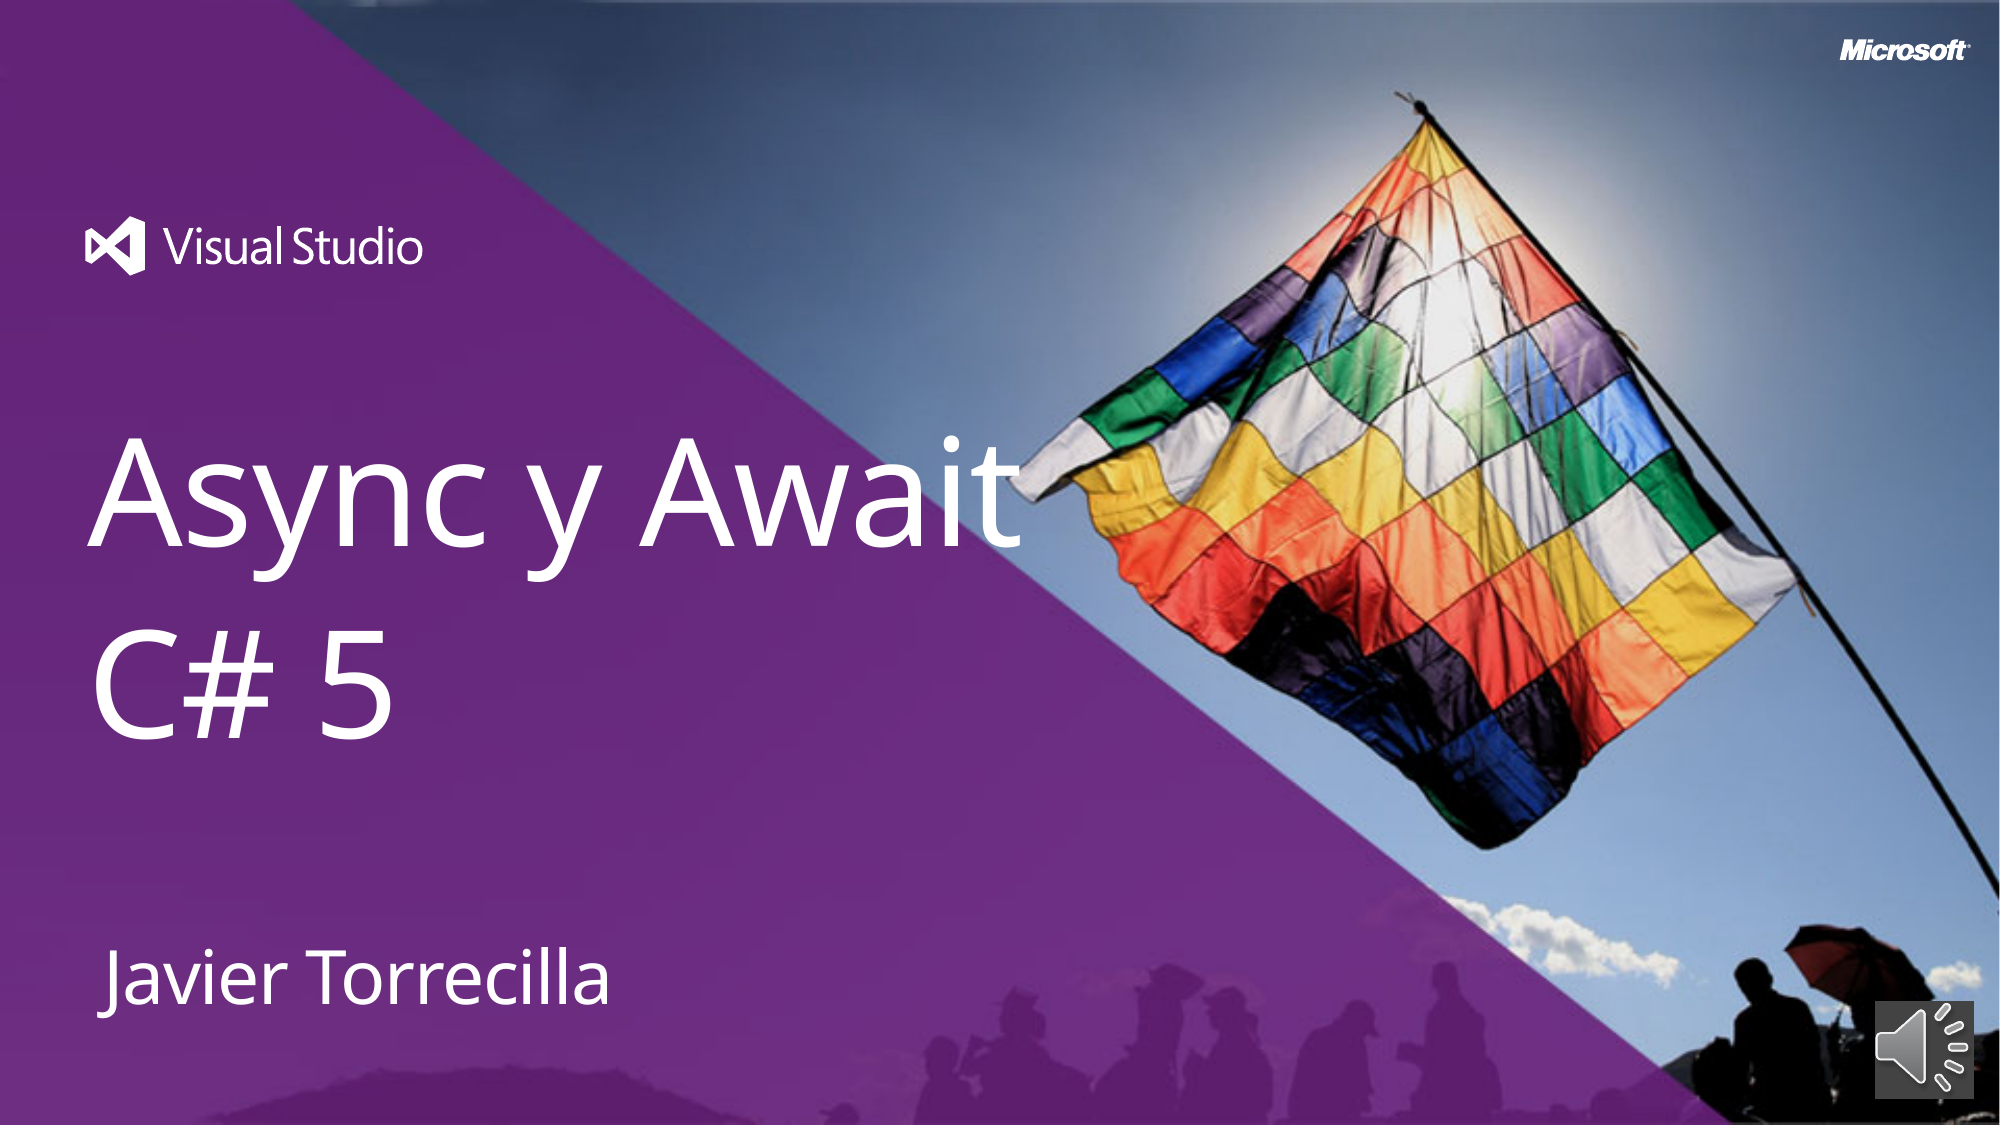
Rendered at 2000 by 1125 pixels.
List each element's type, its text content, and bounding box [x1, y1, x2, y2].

list Async y Await C# 5 [87, 416, 1115, 781]
text_box Javier Torrecilla [88, 932, 1448, 1015]
picture [0, 0, 2000, 1125]
